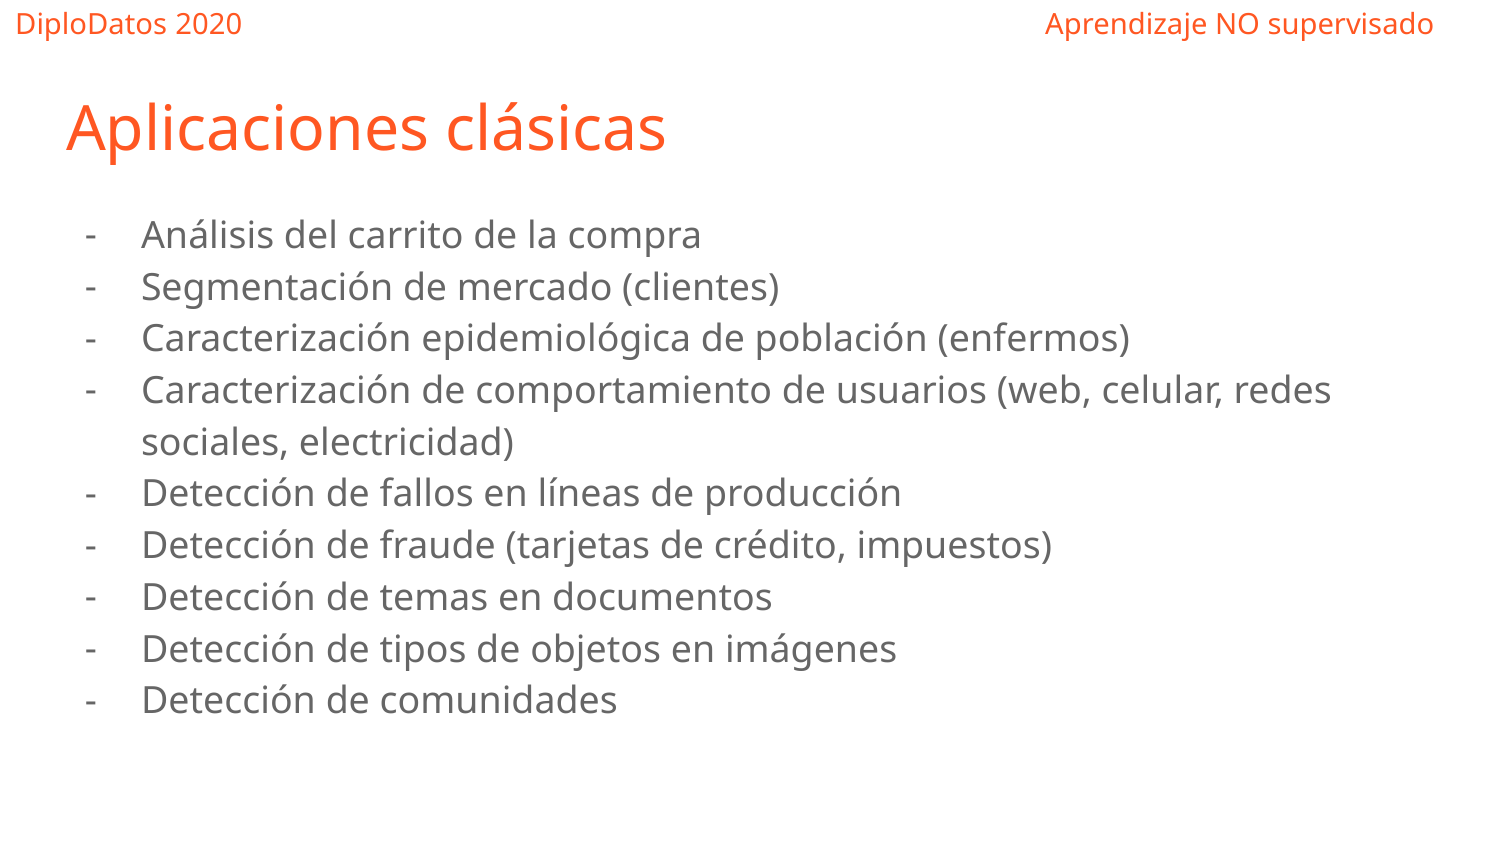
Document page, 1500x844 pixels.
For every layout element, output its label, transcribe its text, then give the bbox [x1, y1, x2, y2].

text_box Análisis del carrito de la compra Segmentación de mercado (clientes) Caracterización epidemiológica de población (enfermos) Caracterización de comportamiento de usuarios (web, celular, redes sociales, electricidad) Detección de fallos en líneas de producción Detección de fraude (tarjetas de crédito, impuestos) Detección de temas en documentos Detección de tipos de objetos en imágenes Detección de comunidades [51, 189, 1449, 750]
text_box Aplicaciones clásicas [51, 72, 1449, 167]
